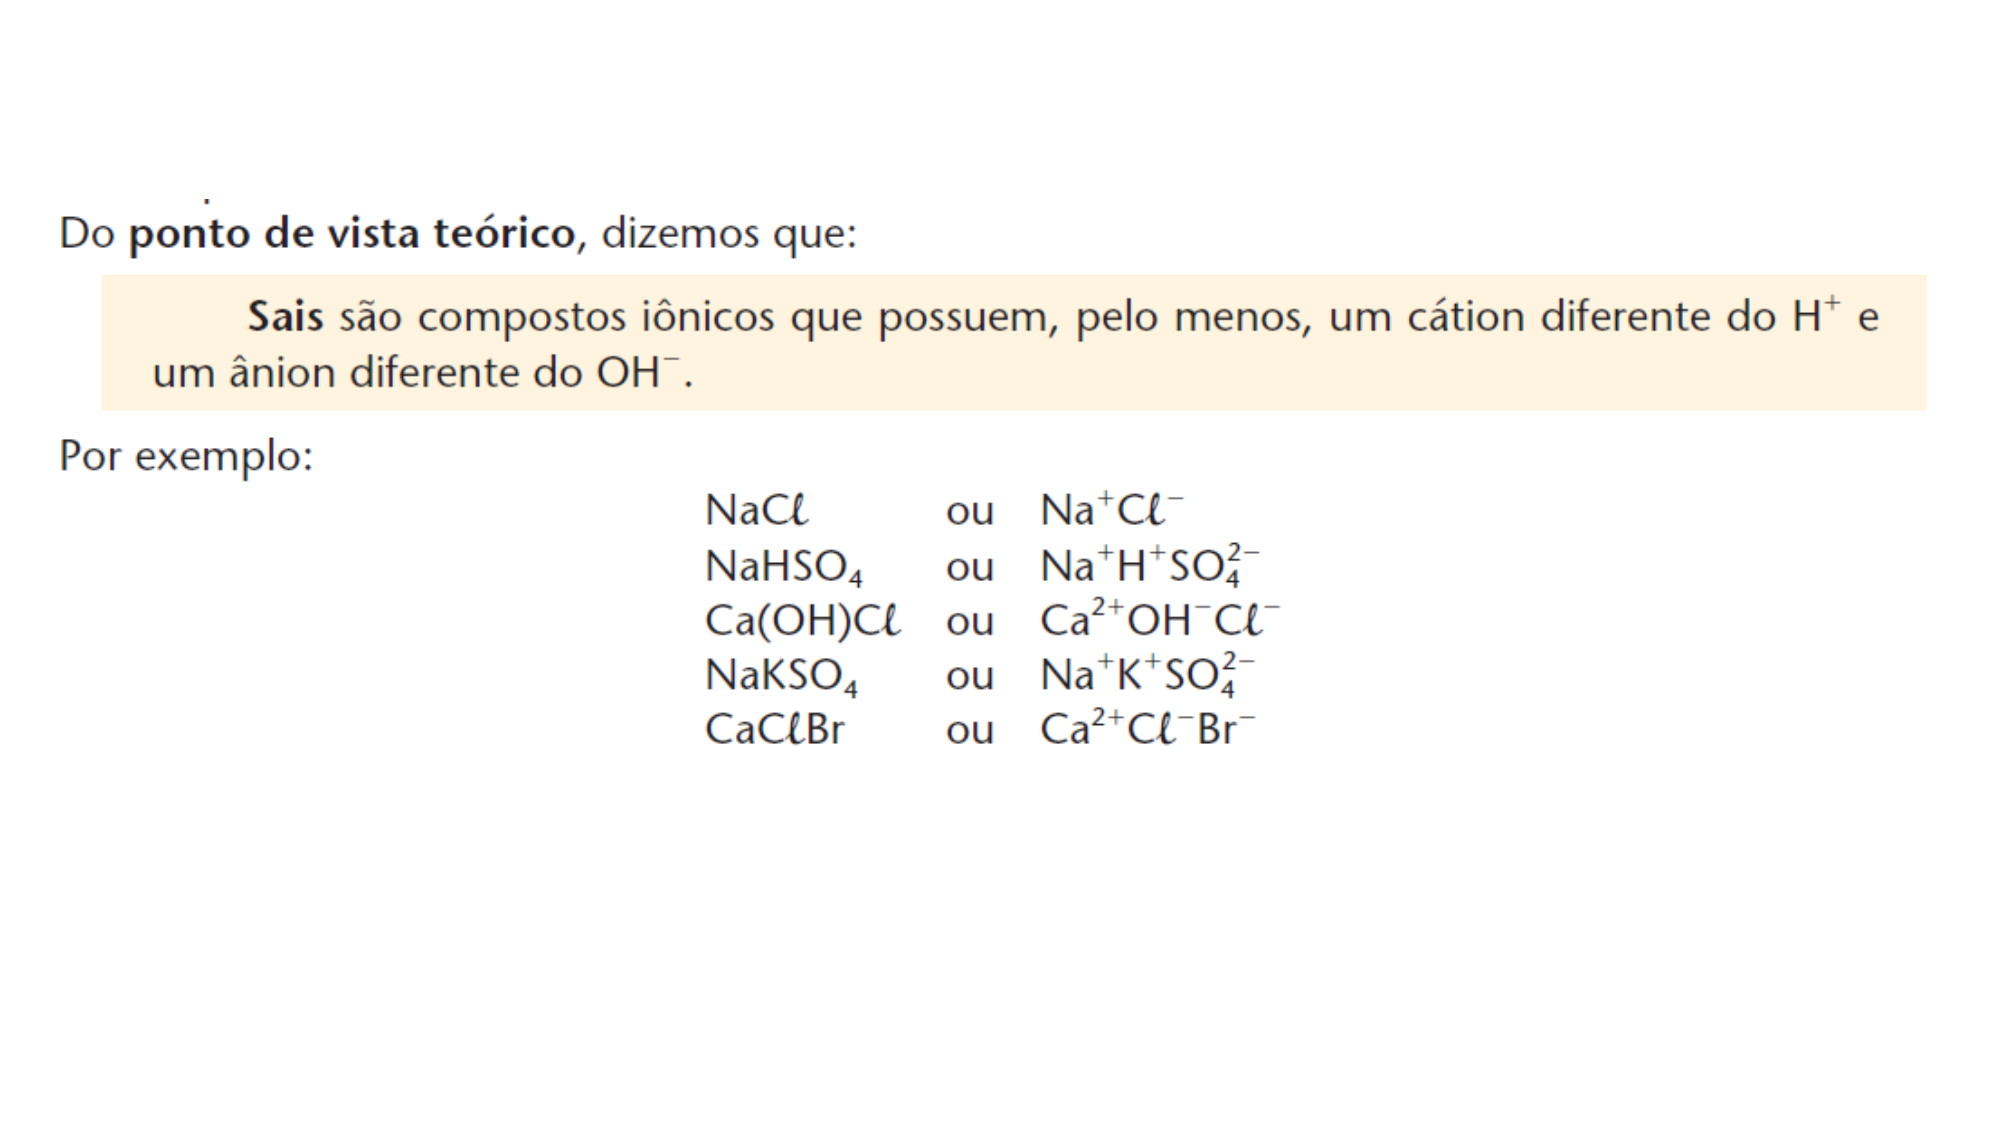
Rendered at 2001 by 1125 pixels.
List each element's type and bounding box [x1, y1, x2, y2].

picture [33, 199, 1967, 782]
